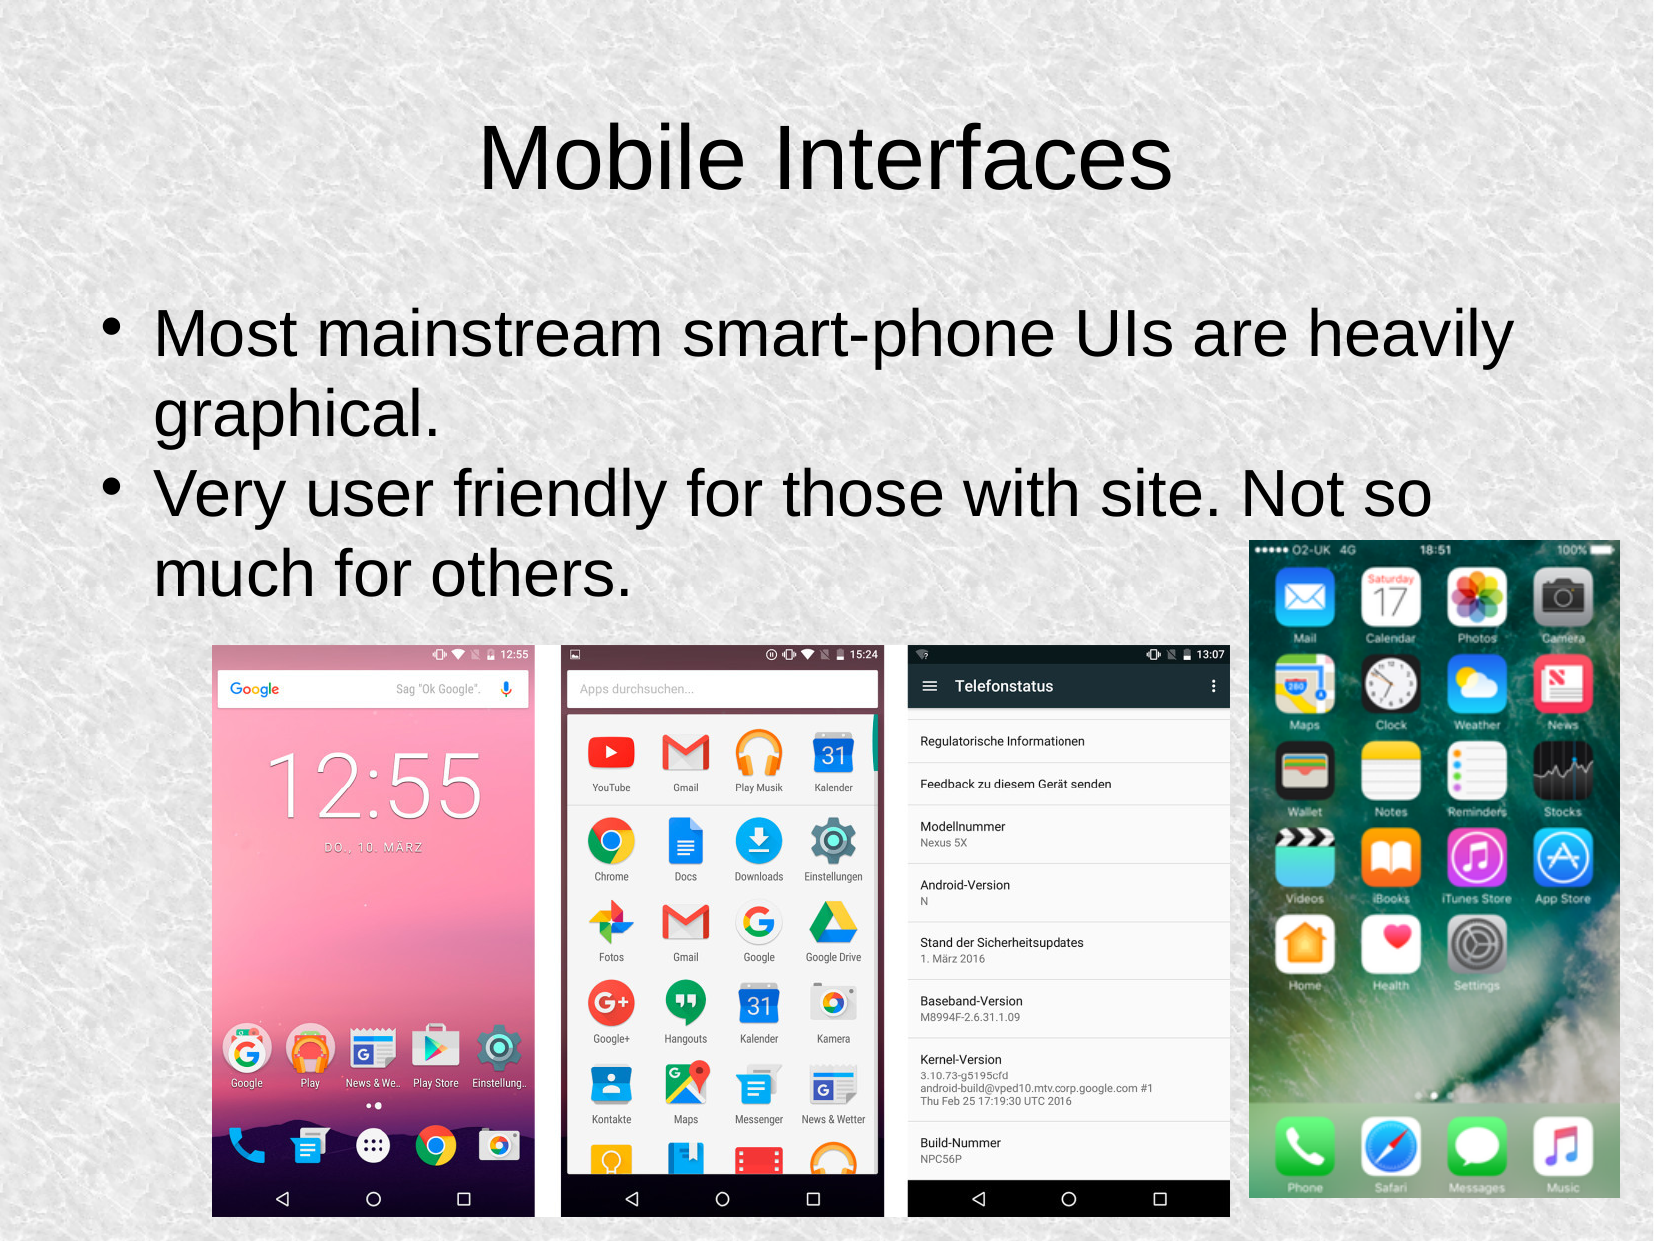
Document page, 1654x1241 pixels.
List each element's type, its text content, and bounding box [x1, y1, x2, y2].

text_box Most mainstream smart-phone UIs are heavily graphical. Very user friendly for those with site. Not so much for others. [82, 290, 1571, 1010]
picture [0, 0, 1654, 1241]
text_box Mobile Interfaces [82, 49, 1571, 257]
